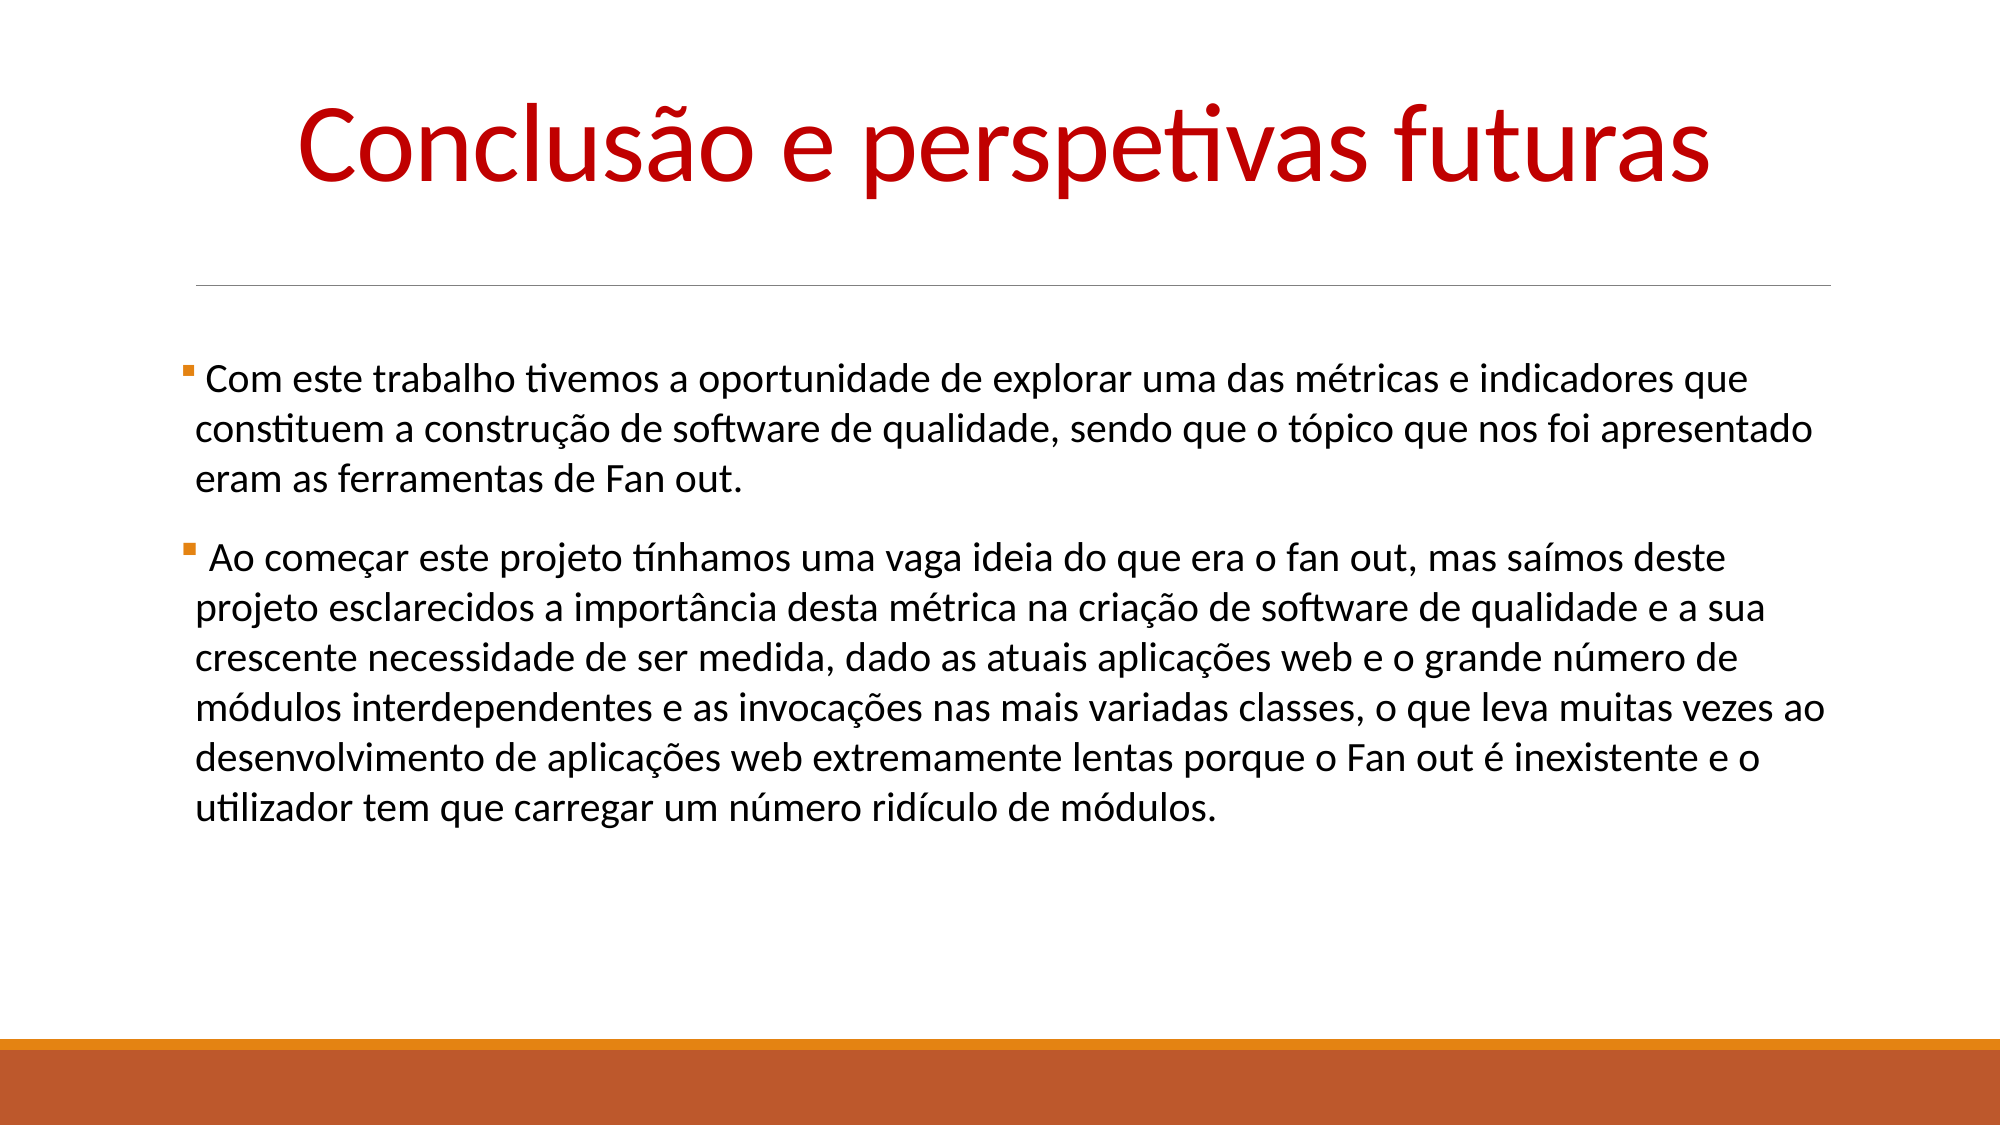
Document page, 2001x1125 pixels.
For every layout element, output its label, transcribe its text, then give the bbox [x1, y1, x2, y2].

list Com este trabalho tivemos a oportunidade de explorar uma das métricas e indicadores que constituem a construção de software de qualidade, sendo que o tópico que nos foi apresentado eram as ferramentas de Fan out. Ao começar este projeto tínhamos uma vaga ideia do que era o fan out, mas saímos deste projeto esclarecidos a importância desta métrica na criação de software de qualidade e a sua crescente necessidade de ser medida, dado as atuais aplicações web e o grande número de módulos interdependentes e as invocações nas mais variadas classes, o que leva muitas vezes ao desenvolvimento de aplicações web extremamente lentas porque o Fan out é inexistente e o utilizador tem que carregar um número ridículo de módulos. [180, 342, 1830, 1003]
title Conclusão e perspetivas futuras [180, 47, 1830, 212]
